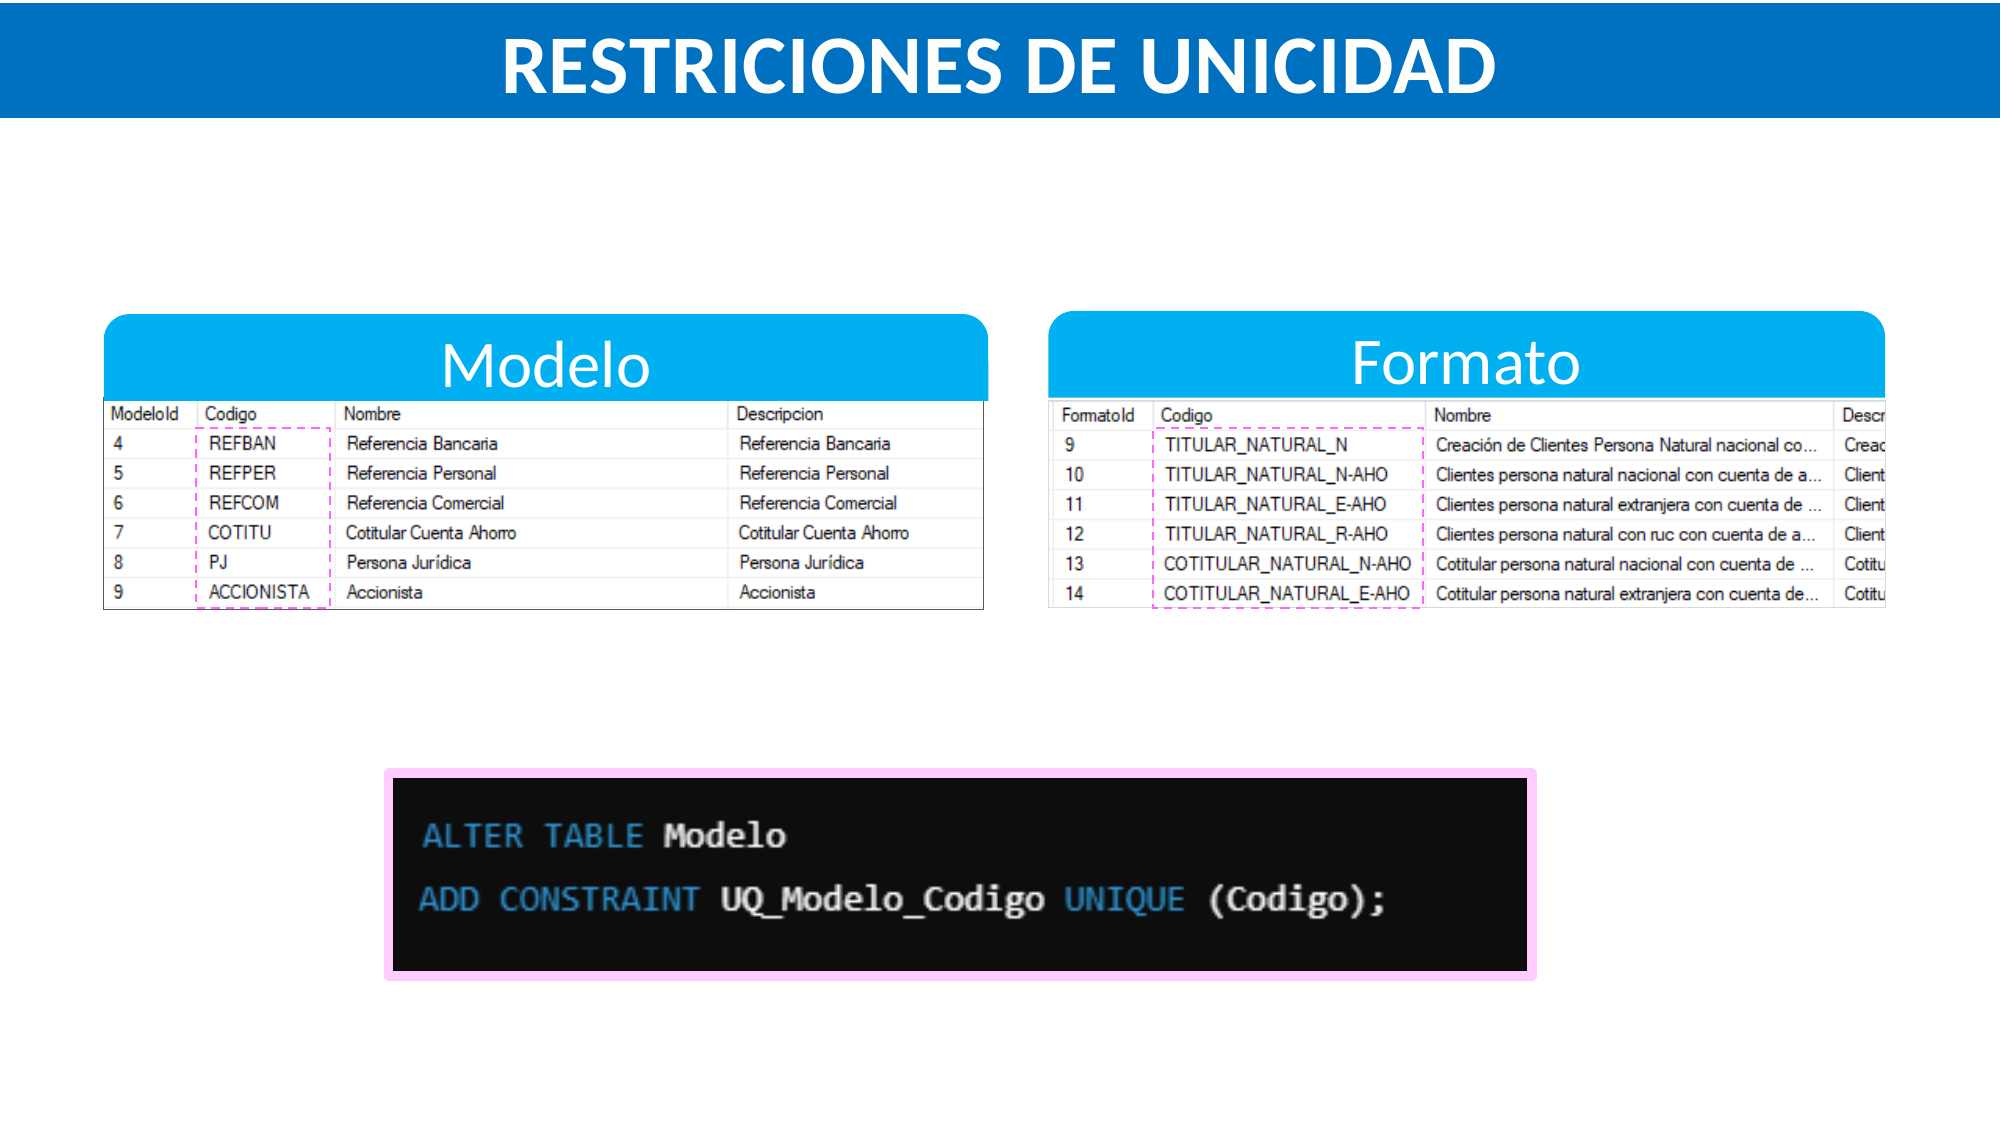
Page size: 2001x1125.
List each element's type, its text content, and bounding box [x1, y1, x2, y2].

text_box RESTRICIONES DE UNICIDAD [0, 3, 2000, 118]
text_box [103, 314, 989, 610]
picture [392, 777, 1528, 972]
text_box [1048, 310, 1886, 608]
